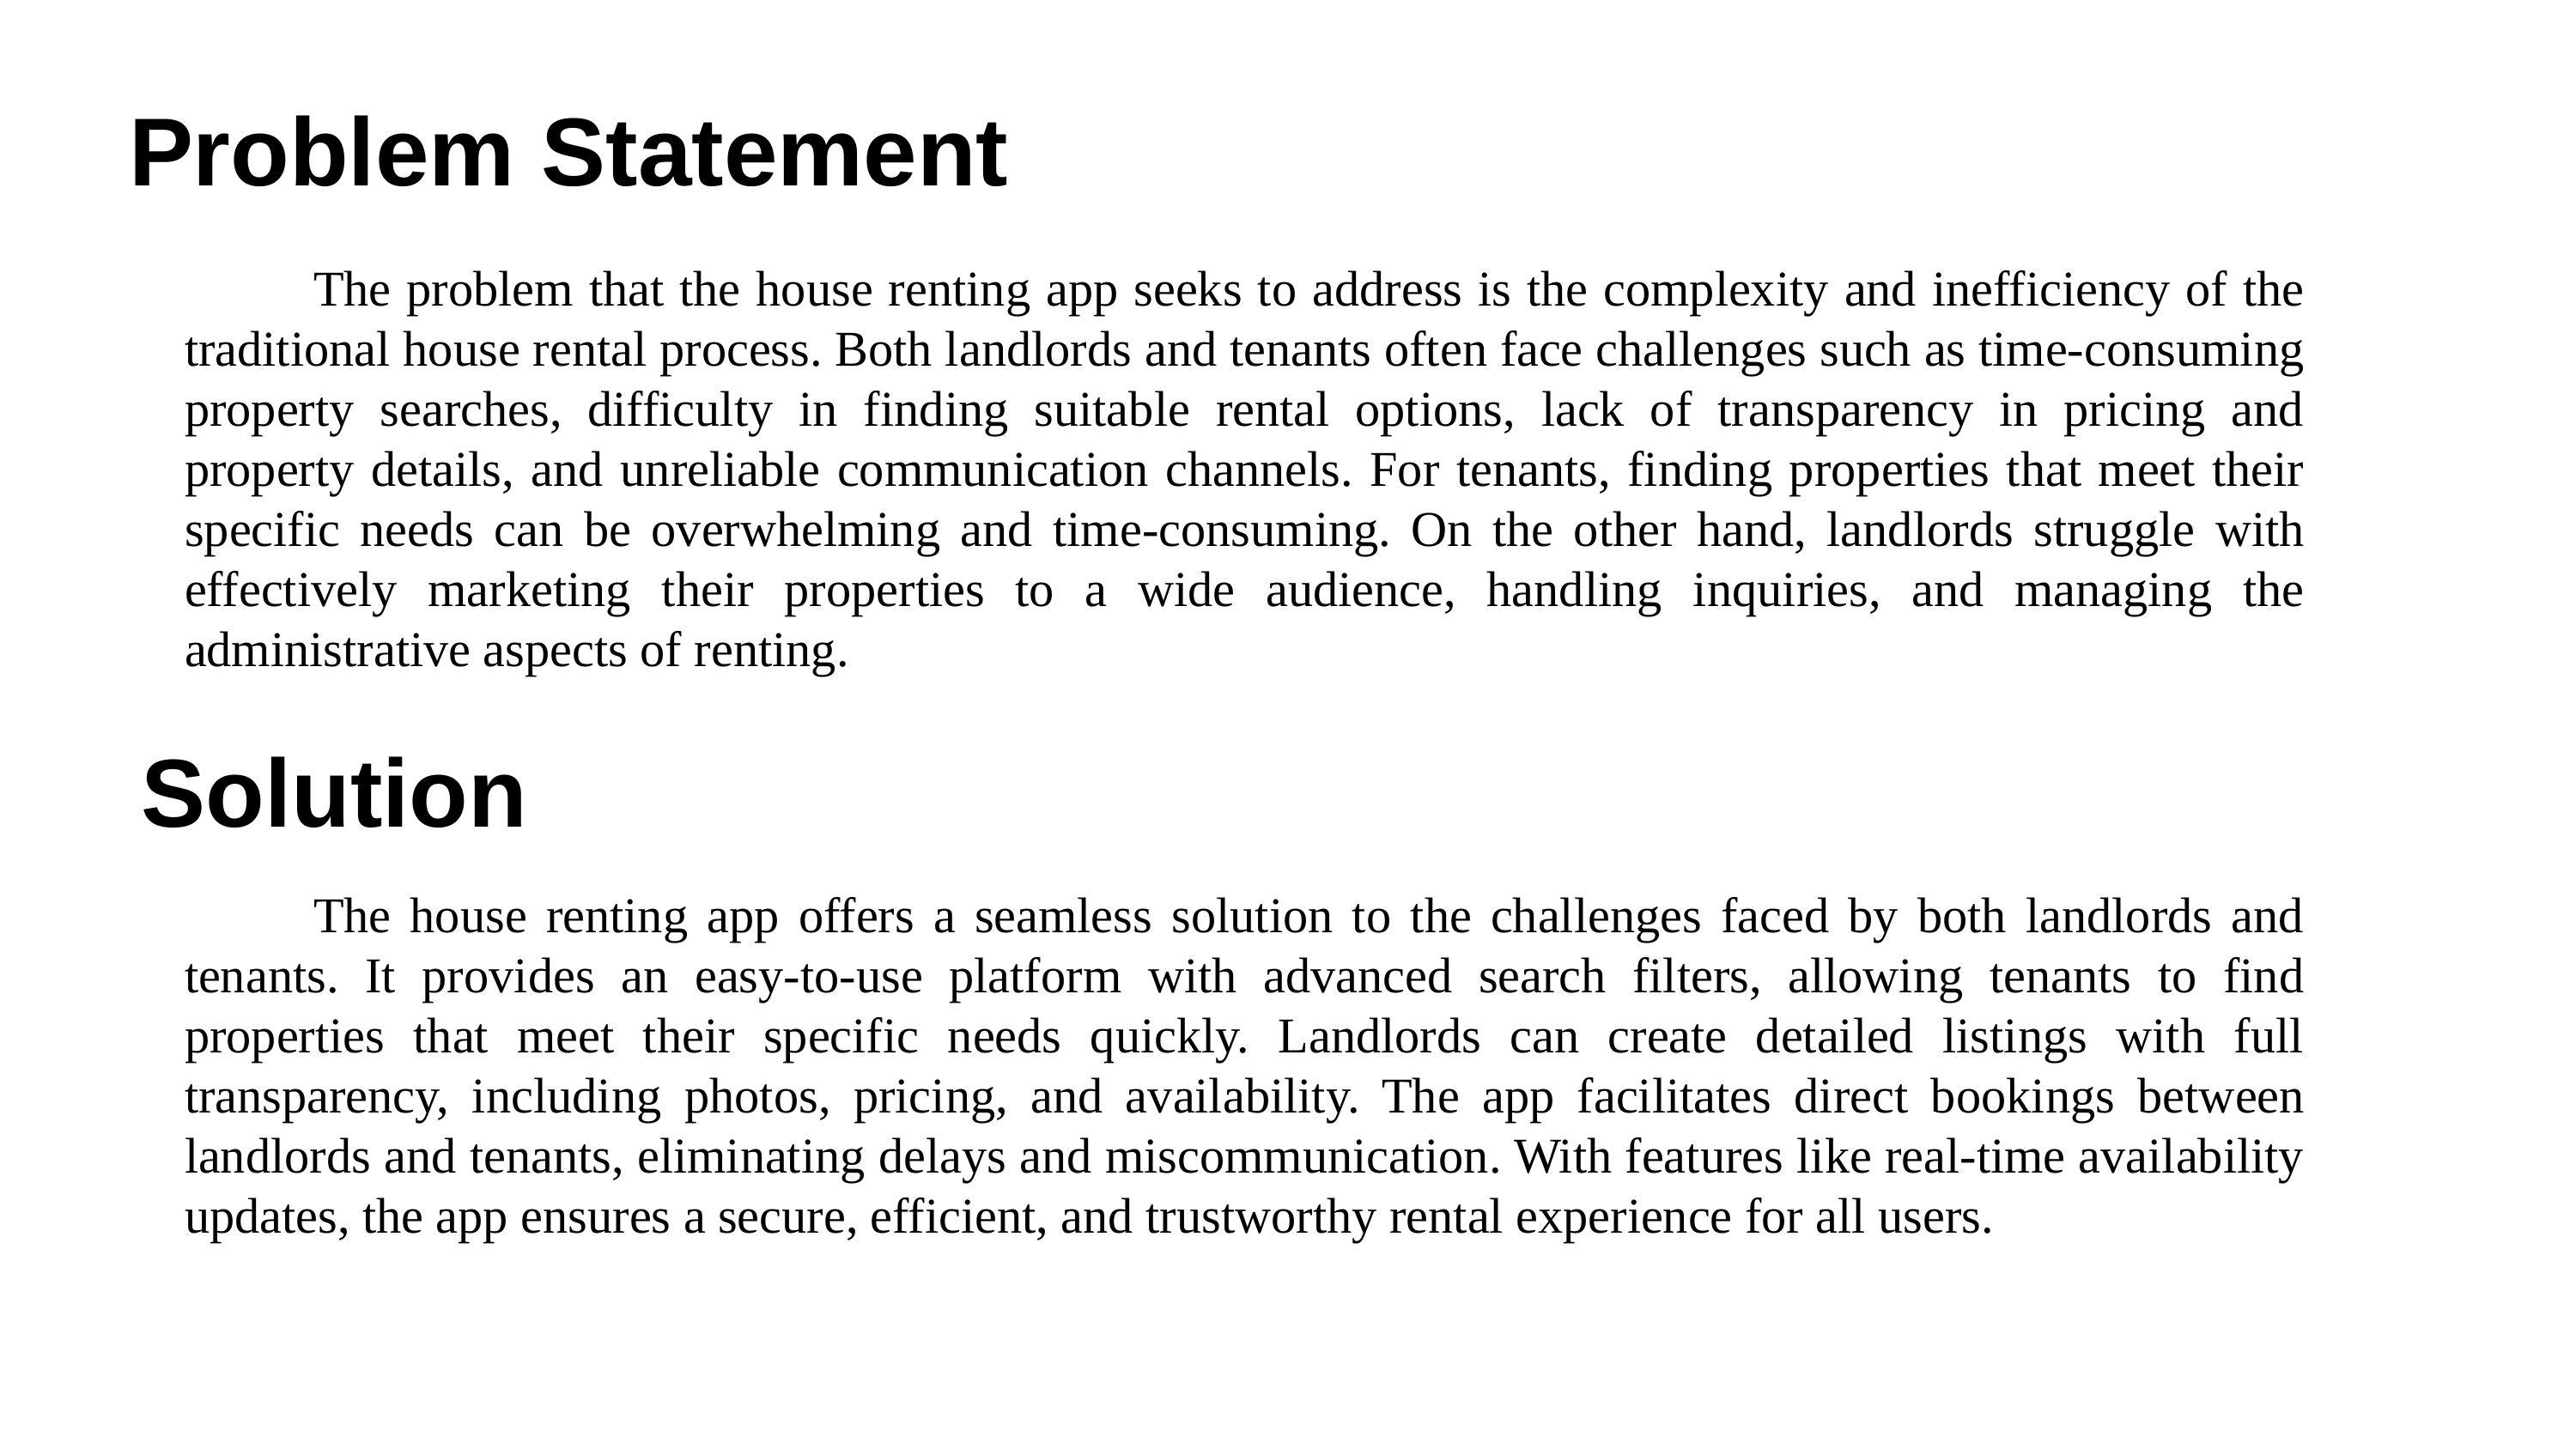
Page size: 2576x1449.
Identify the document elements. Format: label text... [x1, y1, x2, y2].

list The problem that the house renting app seeks to address is the complexity and inefficiency of the traditional house rental process. Both landlords and tenants often face challenges such as time-consuming property searches, difficulty in finding suitable rental options, lack of transparency in pricing and property details, and unreliable communication channels. For tenants, finding properties that meet their specific needs can be overwhelming and time-consuming. On the other hand, landlords struggle with effectively marketing their properties to a wide audience, handling inquiries, and managing the administrative aspects of renting. [172, 46, 2318, 876]
text_box [129, 767, 1267, 888]
text_box Solution [128, 724, 1170, 853]
text_box The house renting app offers a seamless solution to the challenges faced by both landlords and tenants. It provides an easy-to-use platform with advanced search filters, allowing tenants to find properties that meet their specific needs quickly. Landlords can create detailed listings with full transparency, including photos, pricing, and availability. The app facilitates direct bookings between landlords and tenants, eliminating delays and miscommunication. With features like real-time availability updates, the app ensures a secure, efficient, and trustworthy rental experience for all users. [172, 876, 2318, 1250]
title Problem Statement [129, 88, 172, 209]
